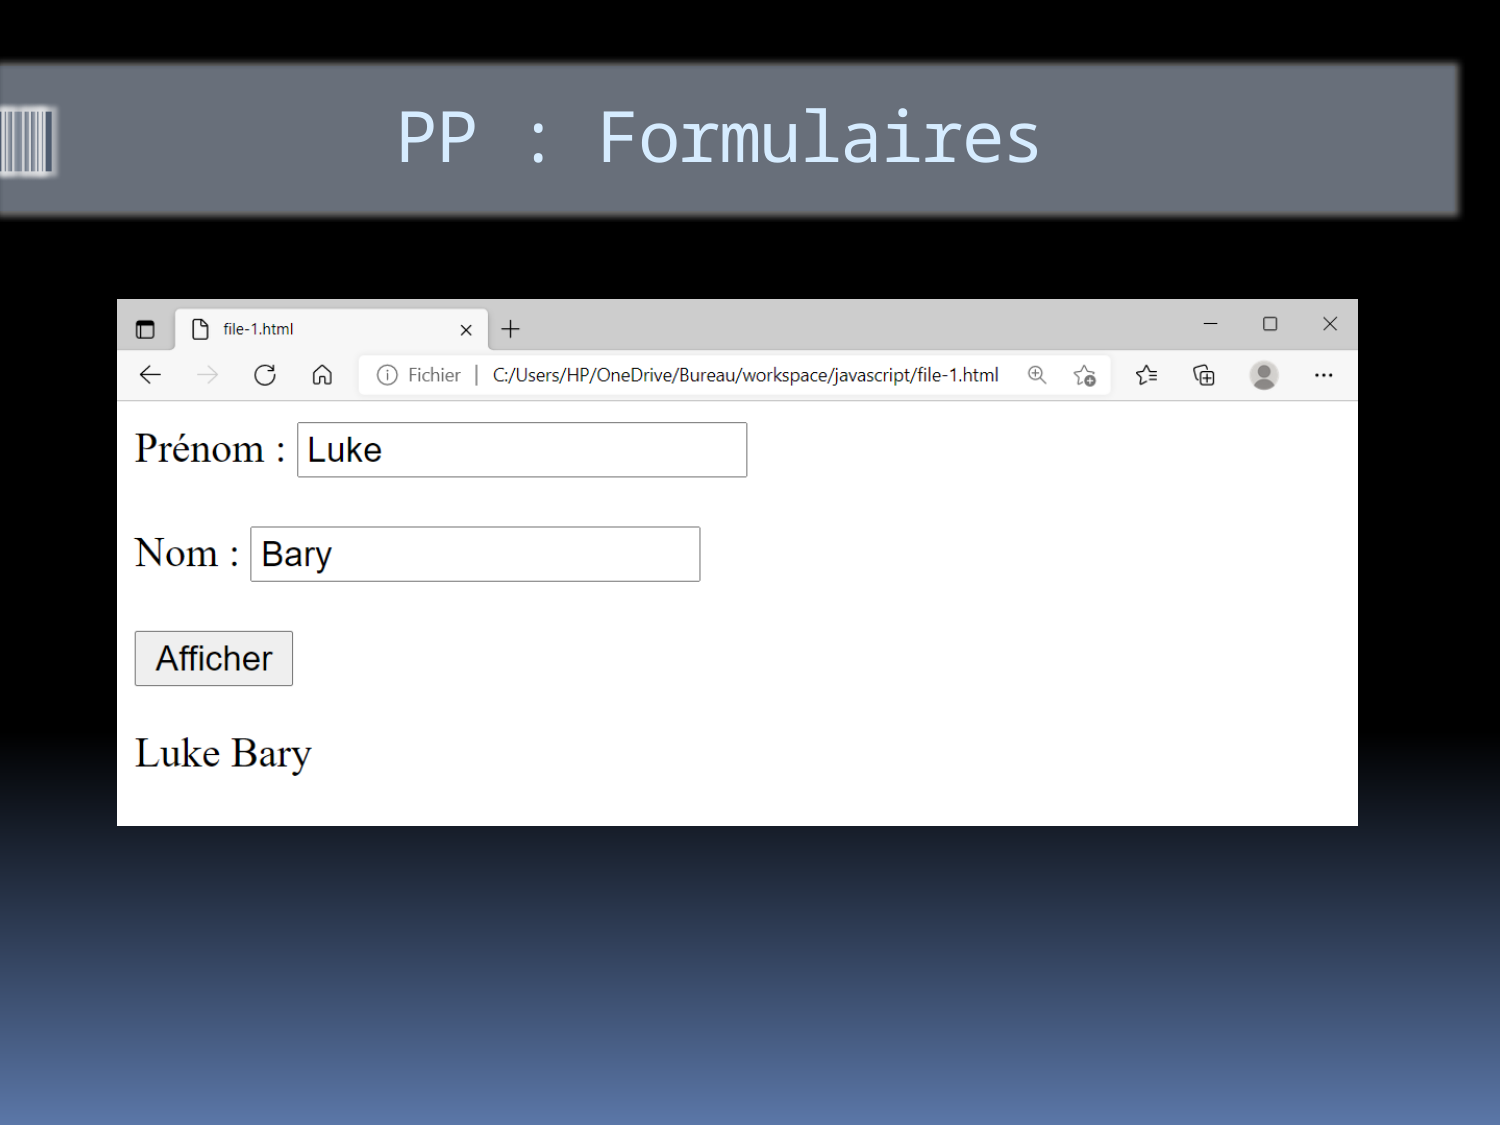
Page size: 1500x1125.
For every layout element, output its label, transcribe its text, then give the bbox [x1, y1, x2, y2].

title PP : Formulaires [82, 83, 1358, 234]
picture [116, 298, 1359, 826]
